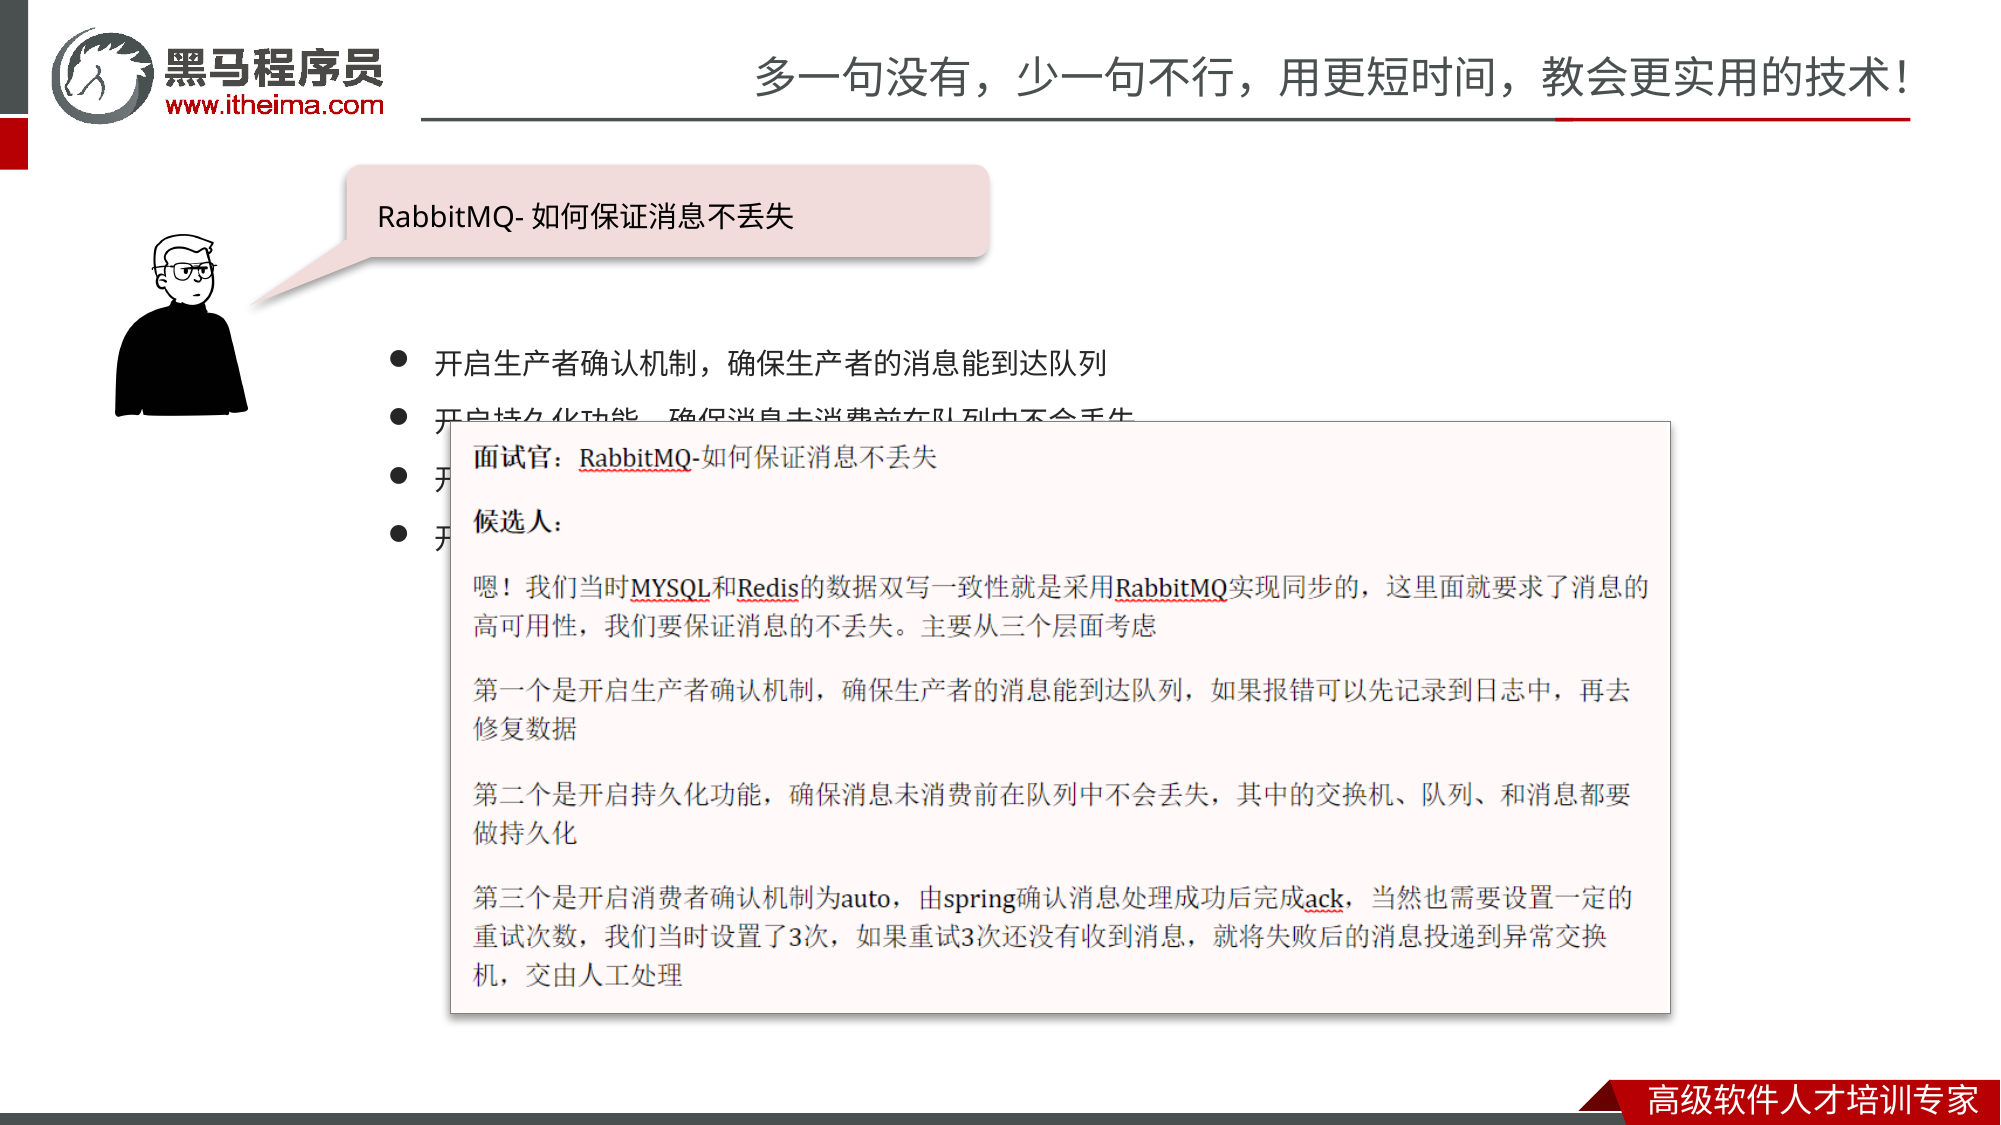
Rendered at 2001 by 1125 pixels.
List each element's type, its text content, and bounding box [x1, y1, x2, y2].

text_box 开启生产者确认机制，确保生产者的消息能到达队列 开启持久化功能，确保消息未消费前在队列中不会丢失 开启消费者确认机制为auto，由spring确认消息处理成功后完成ack 开启消费者失败重试机制，多次重试失败后将消息投递到异常交换机，交由人工处理 [373, 320, 1910, 586]
picture [50, 26, 384, 125]
picture [449, 420, 1672, 1014]
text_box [249, 164, 1103, 306]
picture [110, 228, 253, 421]
